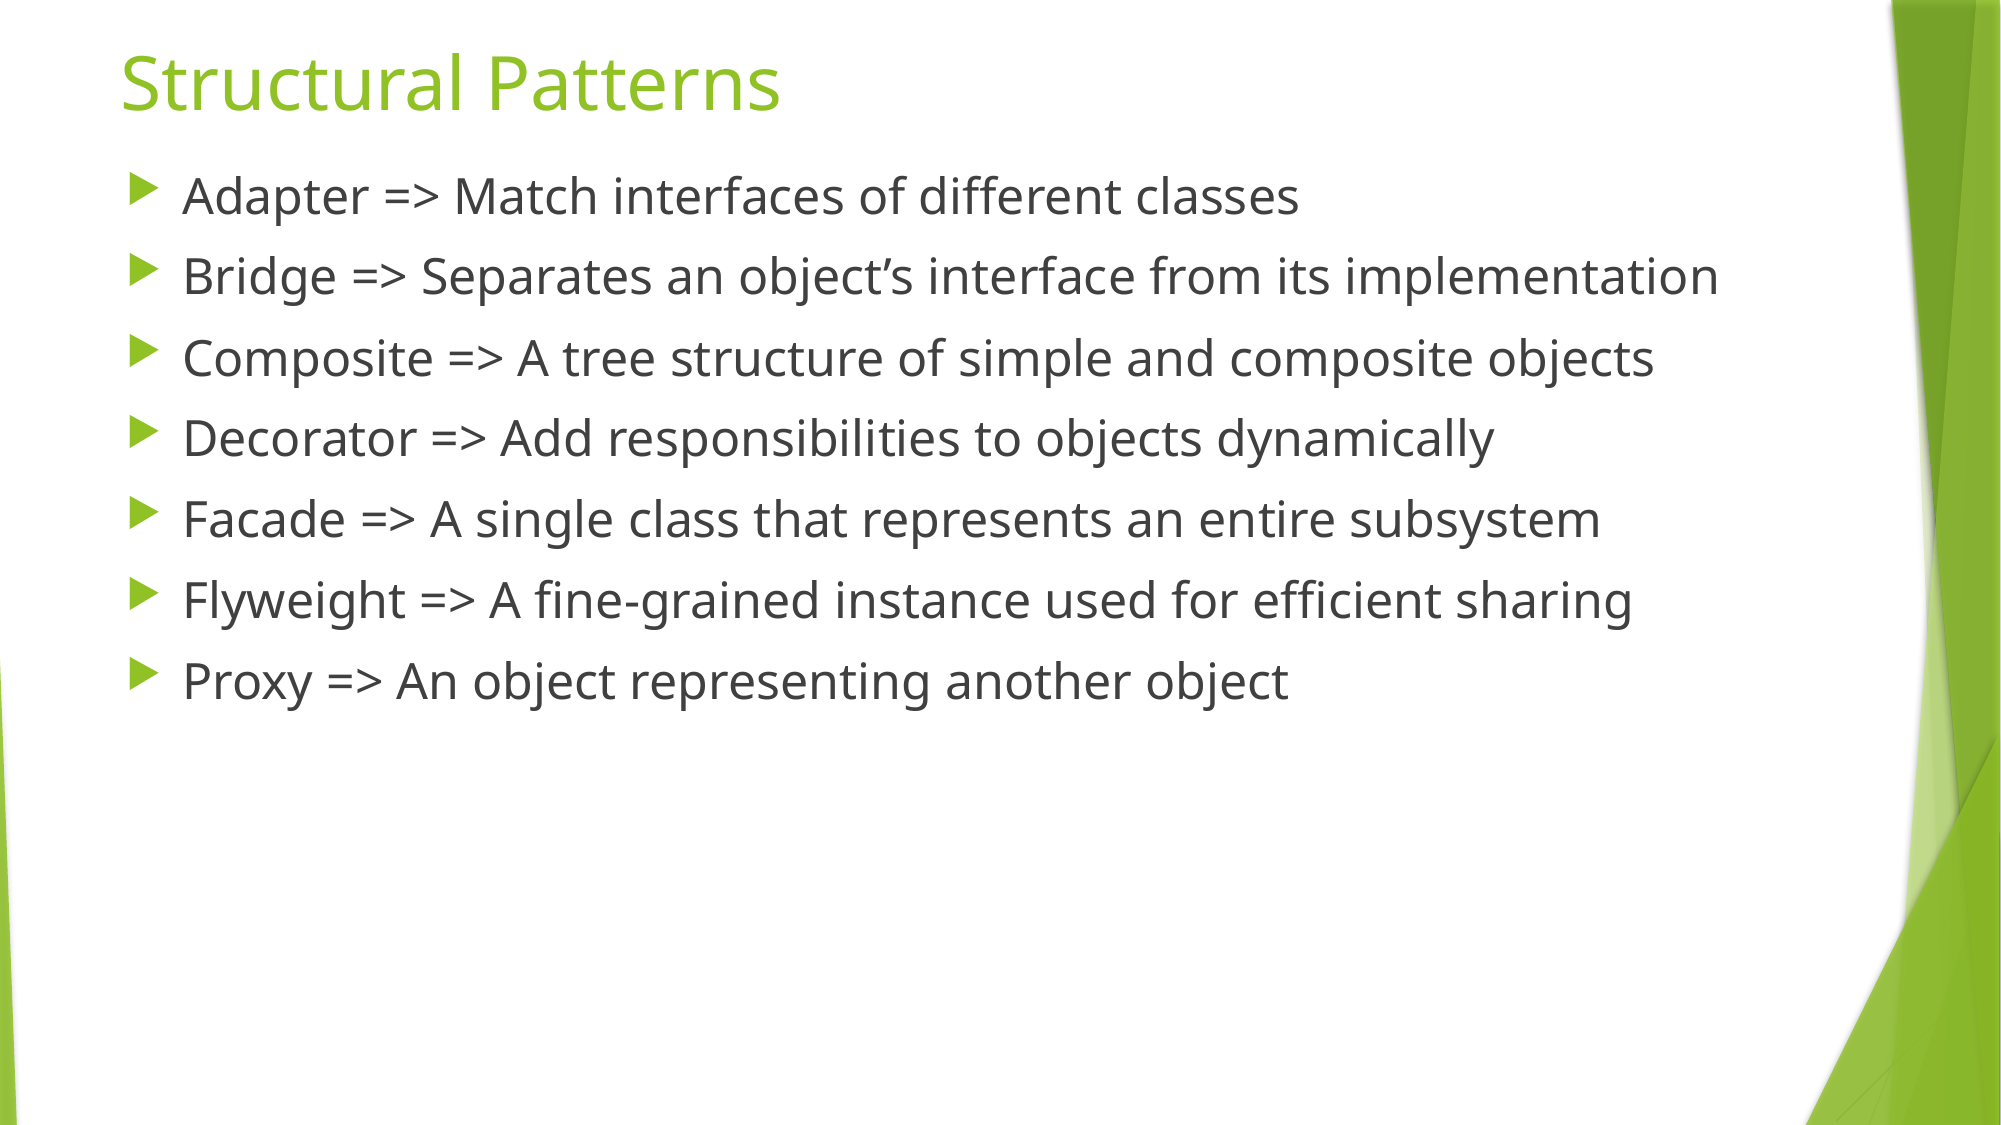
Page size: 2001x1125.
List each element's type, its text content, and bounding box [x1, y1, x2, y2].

title Structural Patterns [105, 27, 1871, 137]
list Adapter => Match interfaces of different classes Bridge => Separates an object’s interface from its implementation Composite => A tree structure of simple and composite objects Decorator => Add responsibilities to objects dynamically Facade => A single class that represents an entire subsystem Flyweight => A fine-grained instance used for efficient sharing Proxy => An object representing another object [111, 156, 1869, 991]
